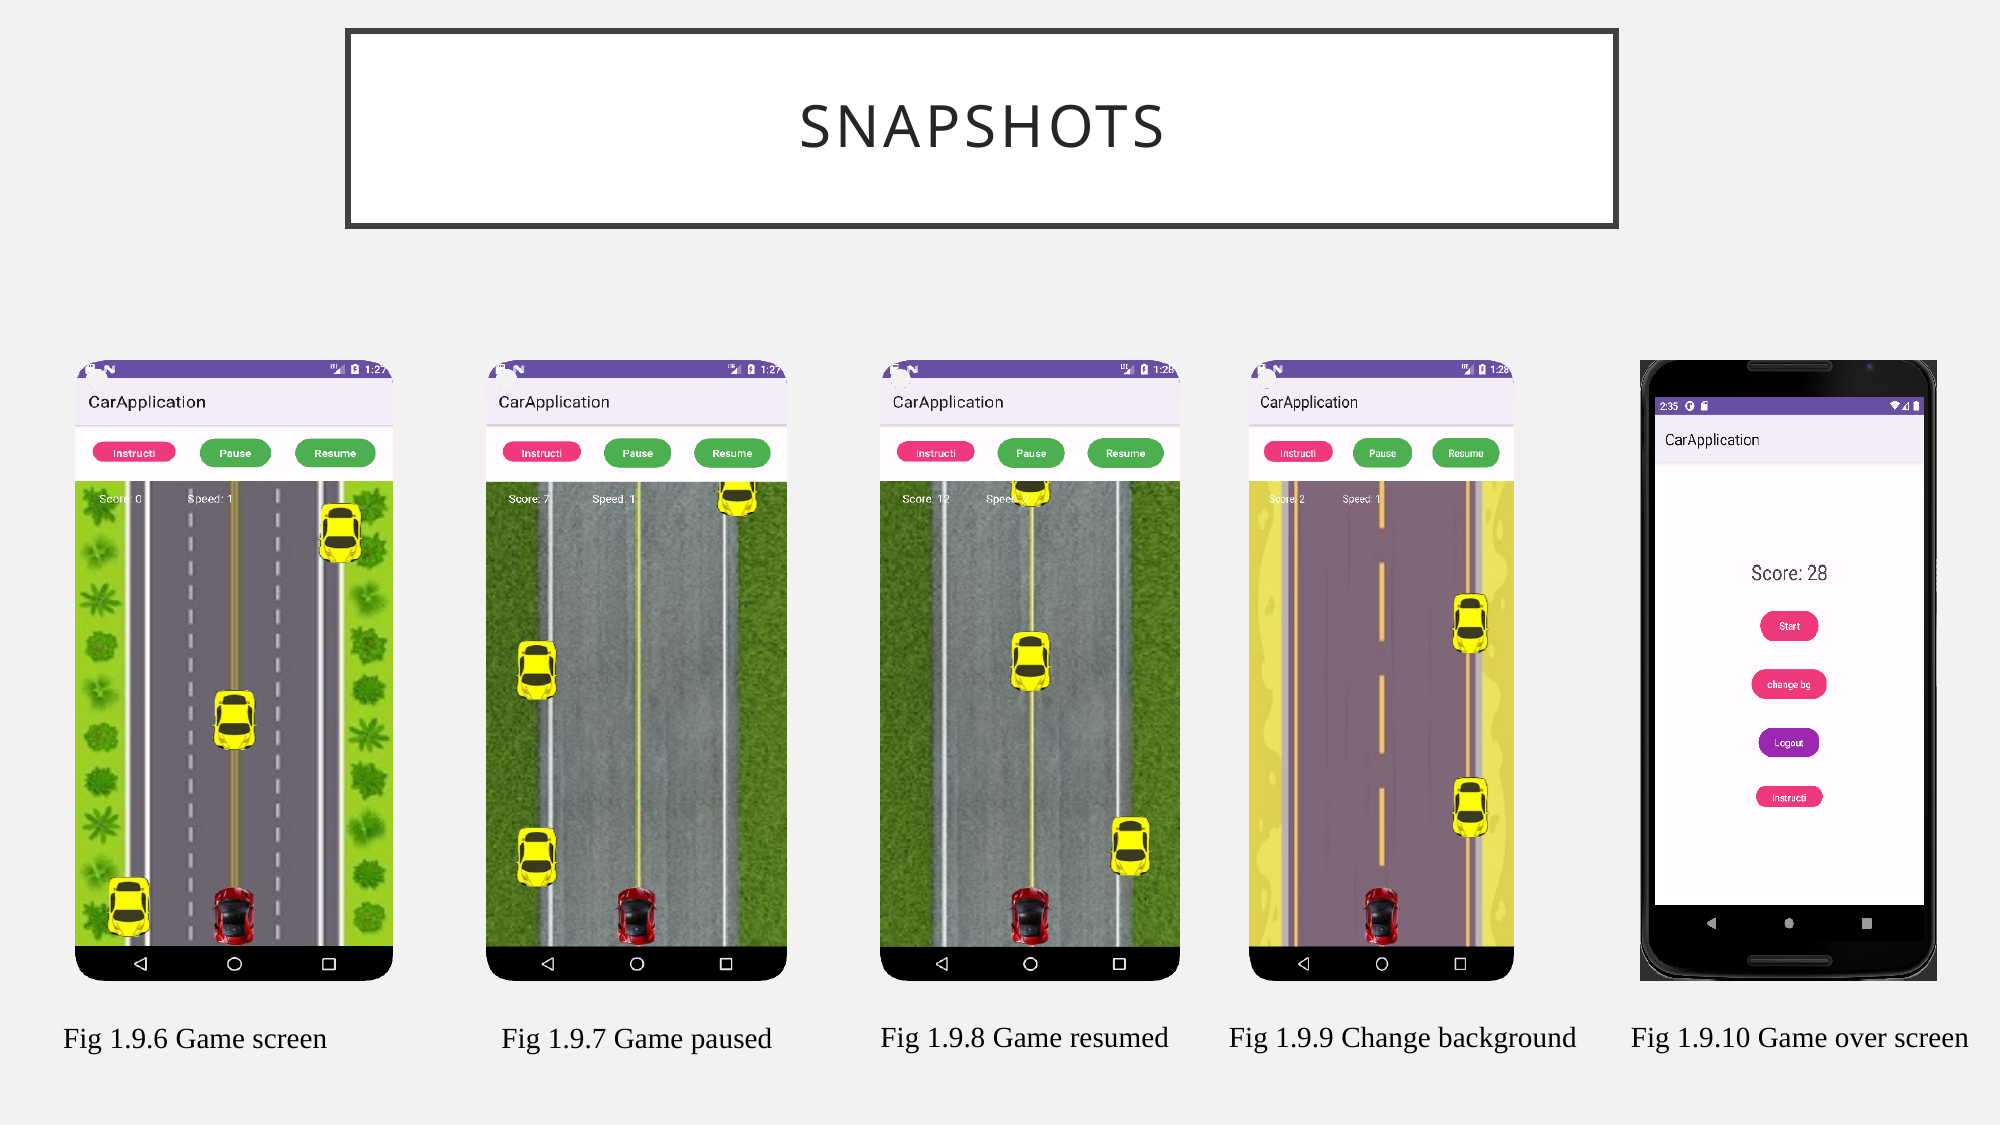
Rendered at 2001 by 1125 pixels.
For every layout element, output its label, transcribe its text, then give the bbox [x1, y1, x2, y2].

picture [75, 360, 393, 981]
text_box Fig 1.9.7 Game paused [486, 1011, 831, 1062]
text_box Fig 1.9.6 Game screen [48, 1011, 348, 1062]
title SNAPSHOTS [345, 28, 1619, 229]
picture [486, 360, 787, 981]
picture [880, 360, 1180, 981]
text_box Fig 1.9.9 Change background [1214, 1010, 1597, 1061]
text_box Fig 1.9.10 Game over screen [1615, 1010, 1999, 1061]
text_box Fig 1.9.8 Game resumed [865, 1010, 1195, 1061]
picture [1249, 360, 1514, 981]
picture [1640, 360, 1937, 981]
